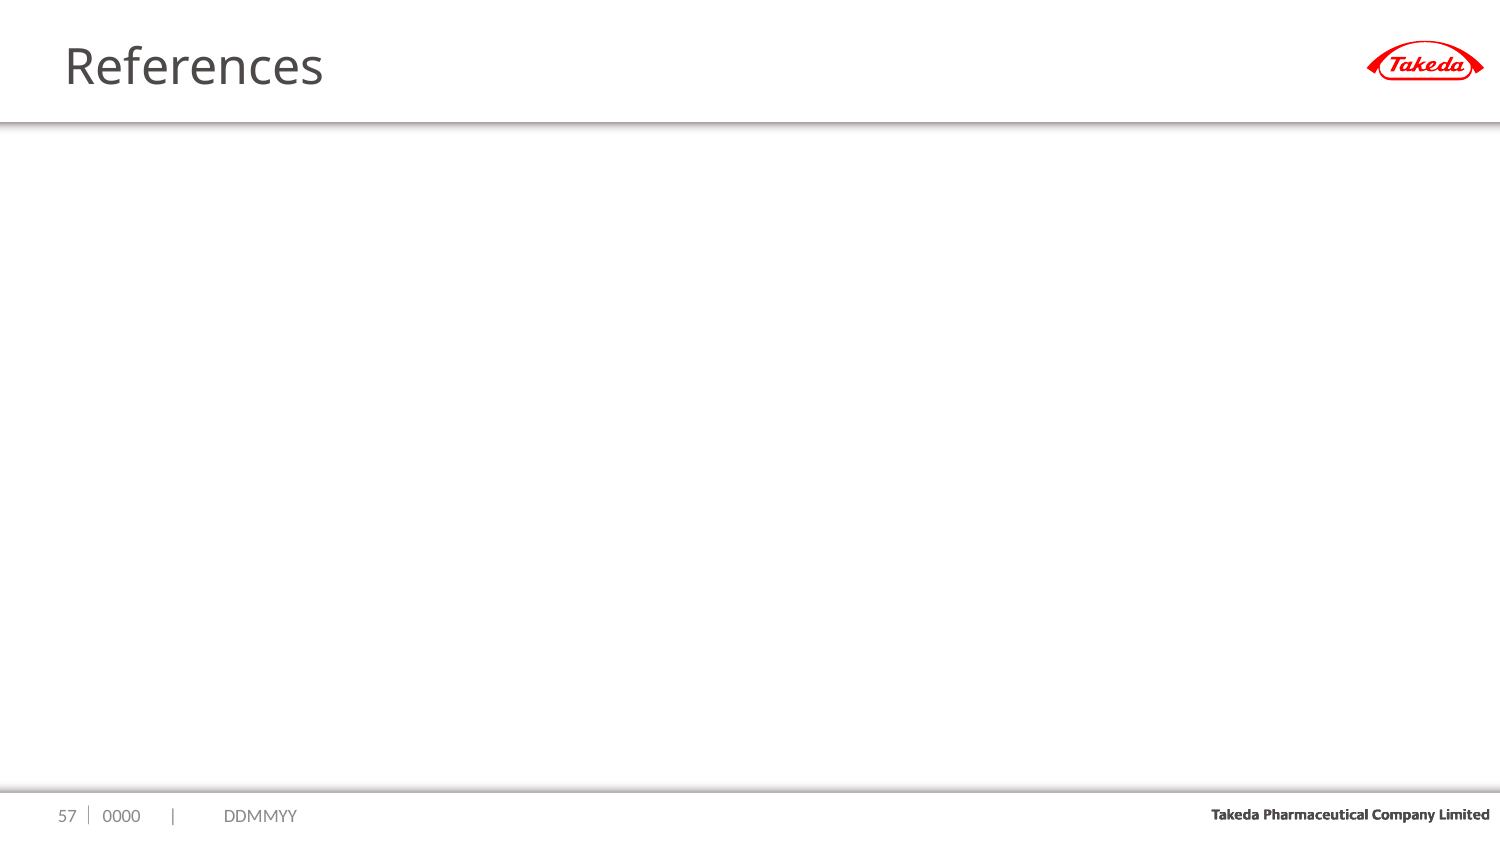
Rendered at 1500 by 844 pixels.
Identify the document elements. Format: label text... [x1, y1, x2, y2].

title References [64, 21, 1353, 108]
footer ｜0000 | DDMMYY [79, 802, 836, 827]
picture [0, 122, 1500, 793]
slide_number 56 [4, 802, 77, 827]
